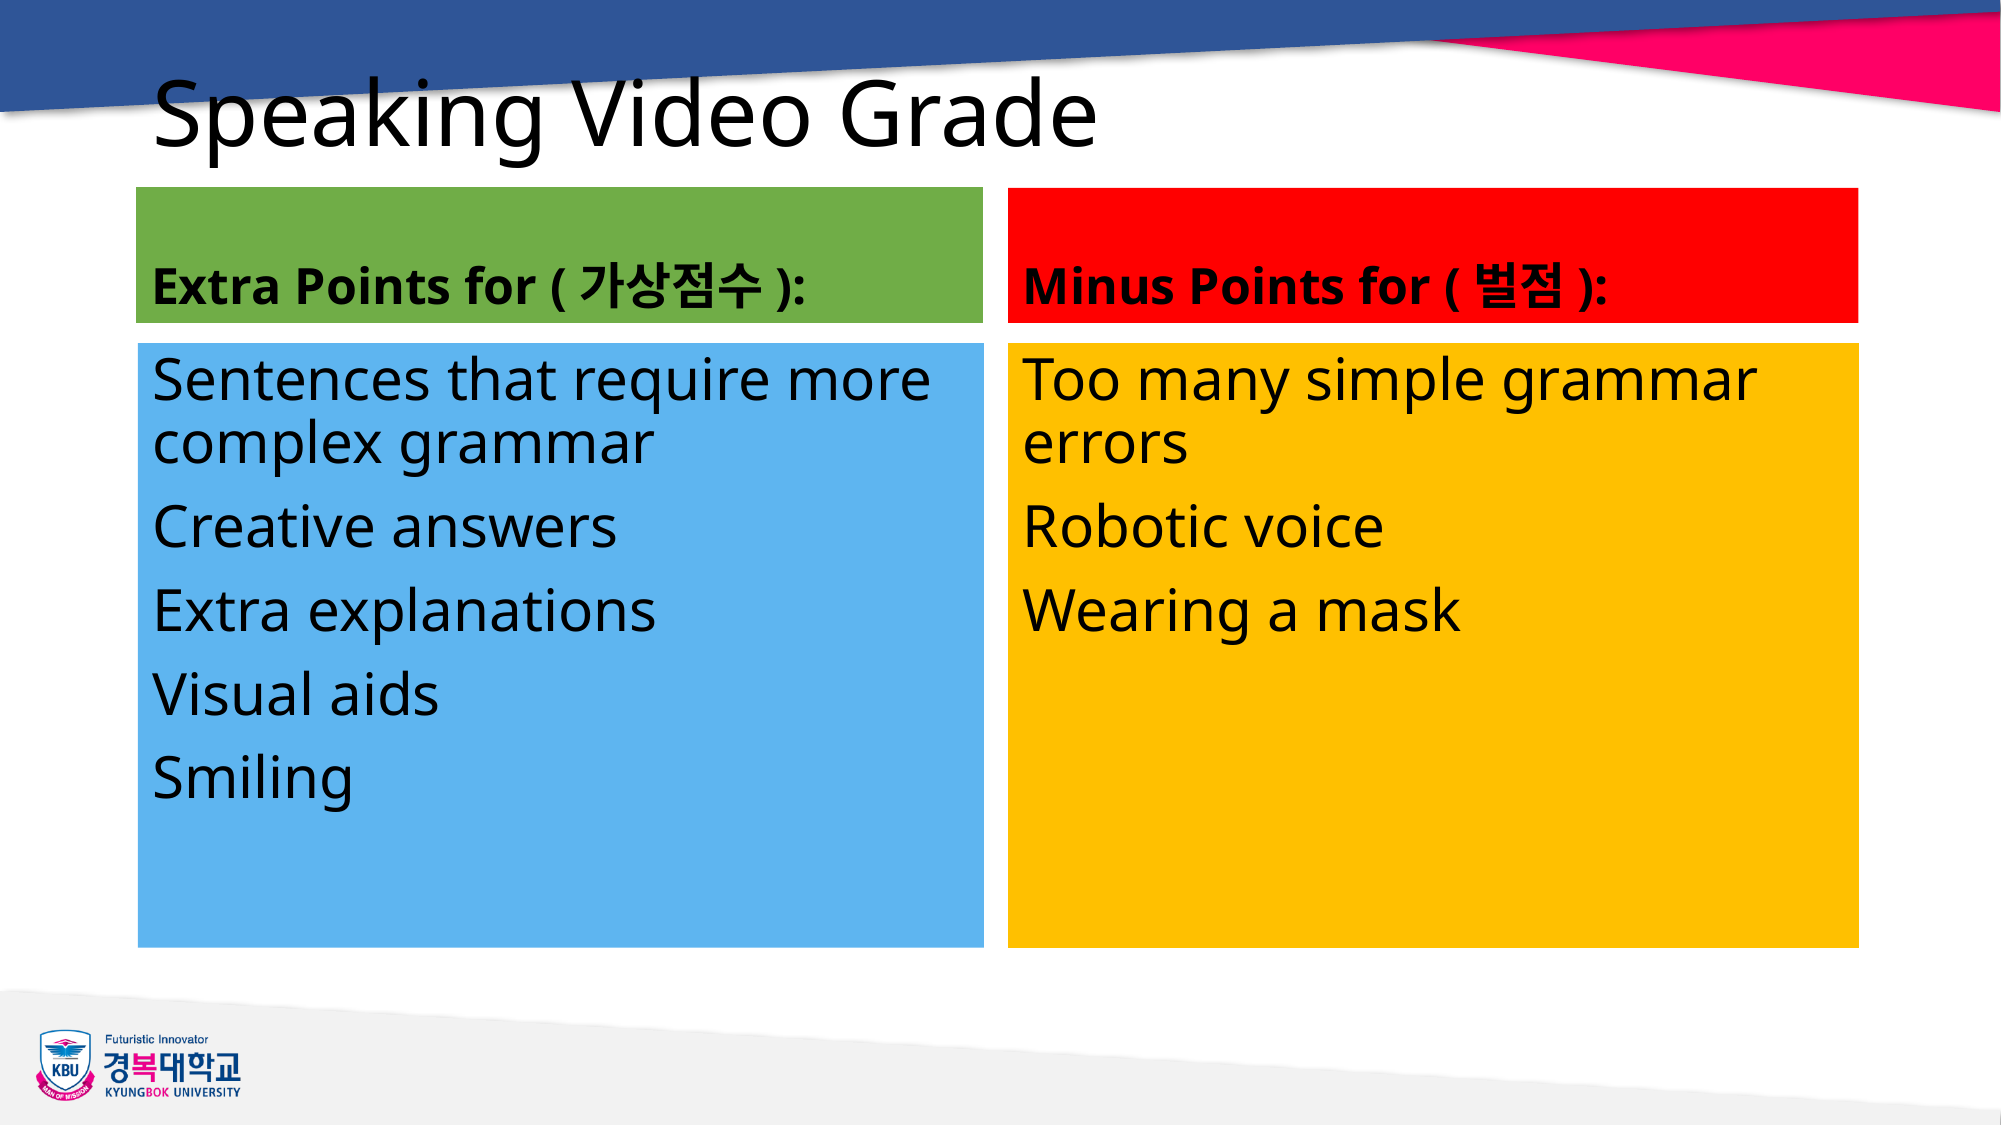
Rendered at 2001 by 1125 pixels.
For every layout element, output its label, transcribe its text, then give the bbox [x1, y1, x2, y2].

title Speaking Video Grade [137, 59, 1863, 278]
list Extra Points for (가상점수): [136, 187, 983, 323]
list Minus Points for (벌점): [1008, 187, 1859, 323]
picture [26, 1013, 249, 1112]
list Too many simple grammar errors Robotic voice Wearing a mask [1008, 343, 1859, 948]
list Sentences that require more complex grammar Creative answers Extra explanations Visual aids Smiling [137, 343, 984, 948]
